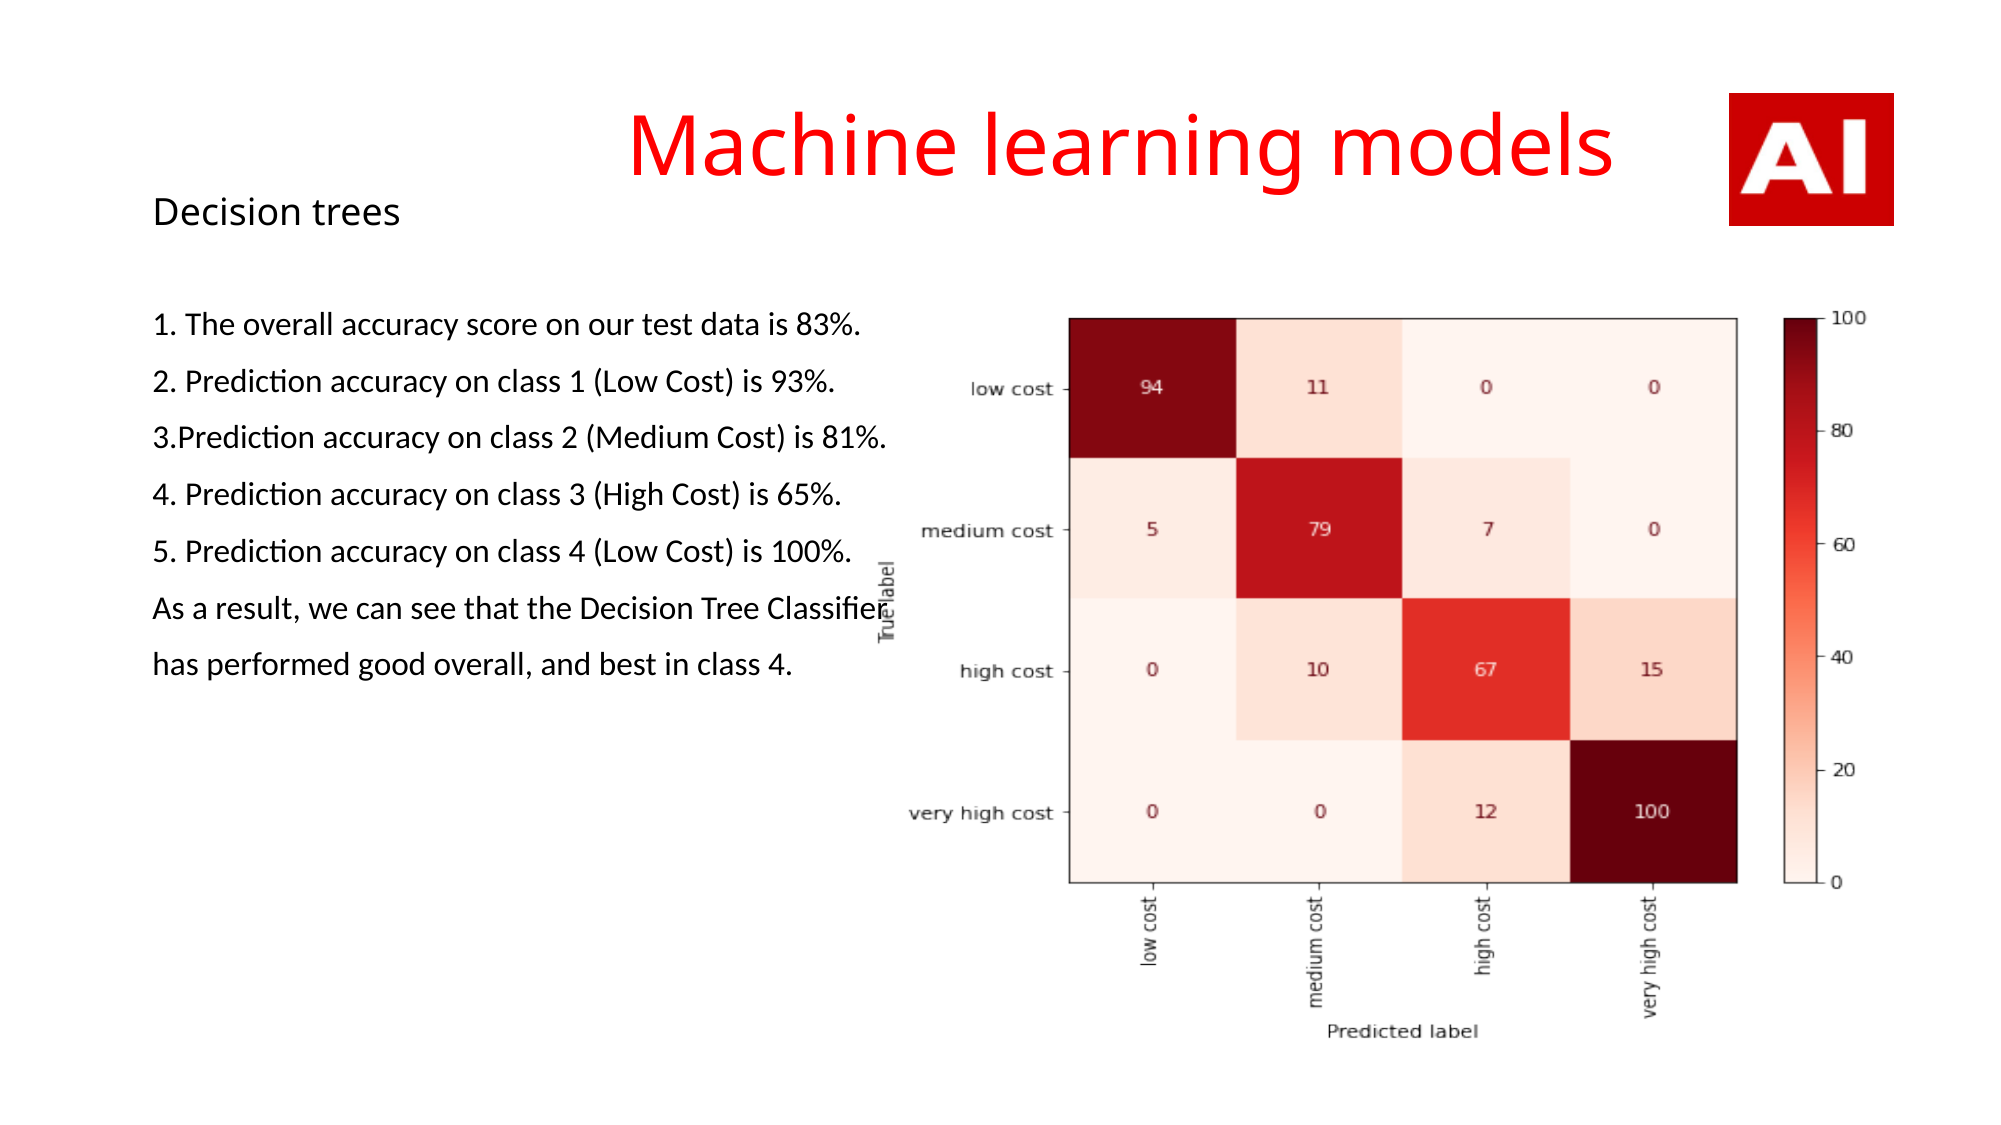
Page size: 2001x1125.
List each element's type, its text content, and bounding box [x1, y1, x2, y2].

picture [1729, 93, 1894, 226]
picture [866, 299, 1882, 1054]
title Machine learning models Decision trees [137, 59, 1863, 278]
list 1. The overall accuracy score on our test data is 83%. 2. Prediction accuracy on class 1 (Low Cost) is 93%. 3.Prediction accuracy on class 2 (Medium Cost) is 81%. 4. Prediction accuracy on class 3 (High Cost) is 65%. 5. Prediction accuracy on class 4 (Low Cost) is 100%. As a result, we can see that the Decision Tree Classifier has performed good overall, and best in class 4. [137, 299, 866, 1014]
